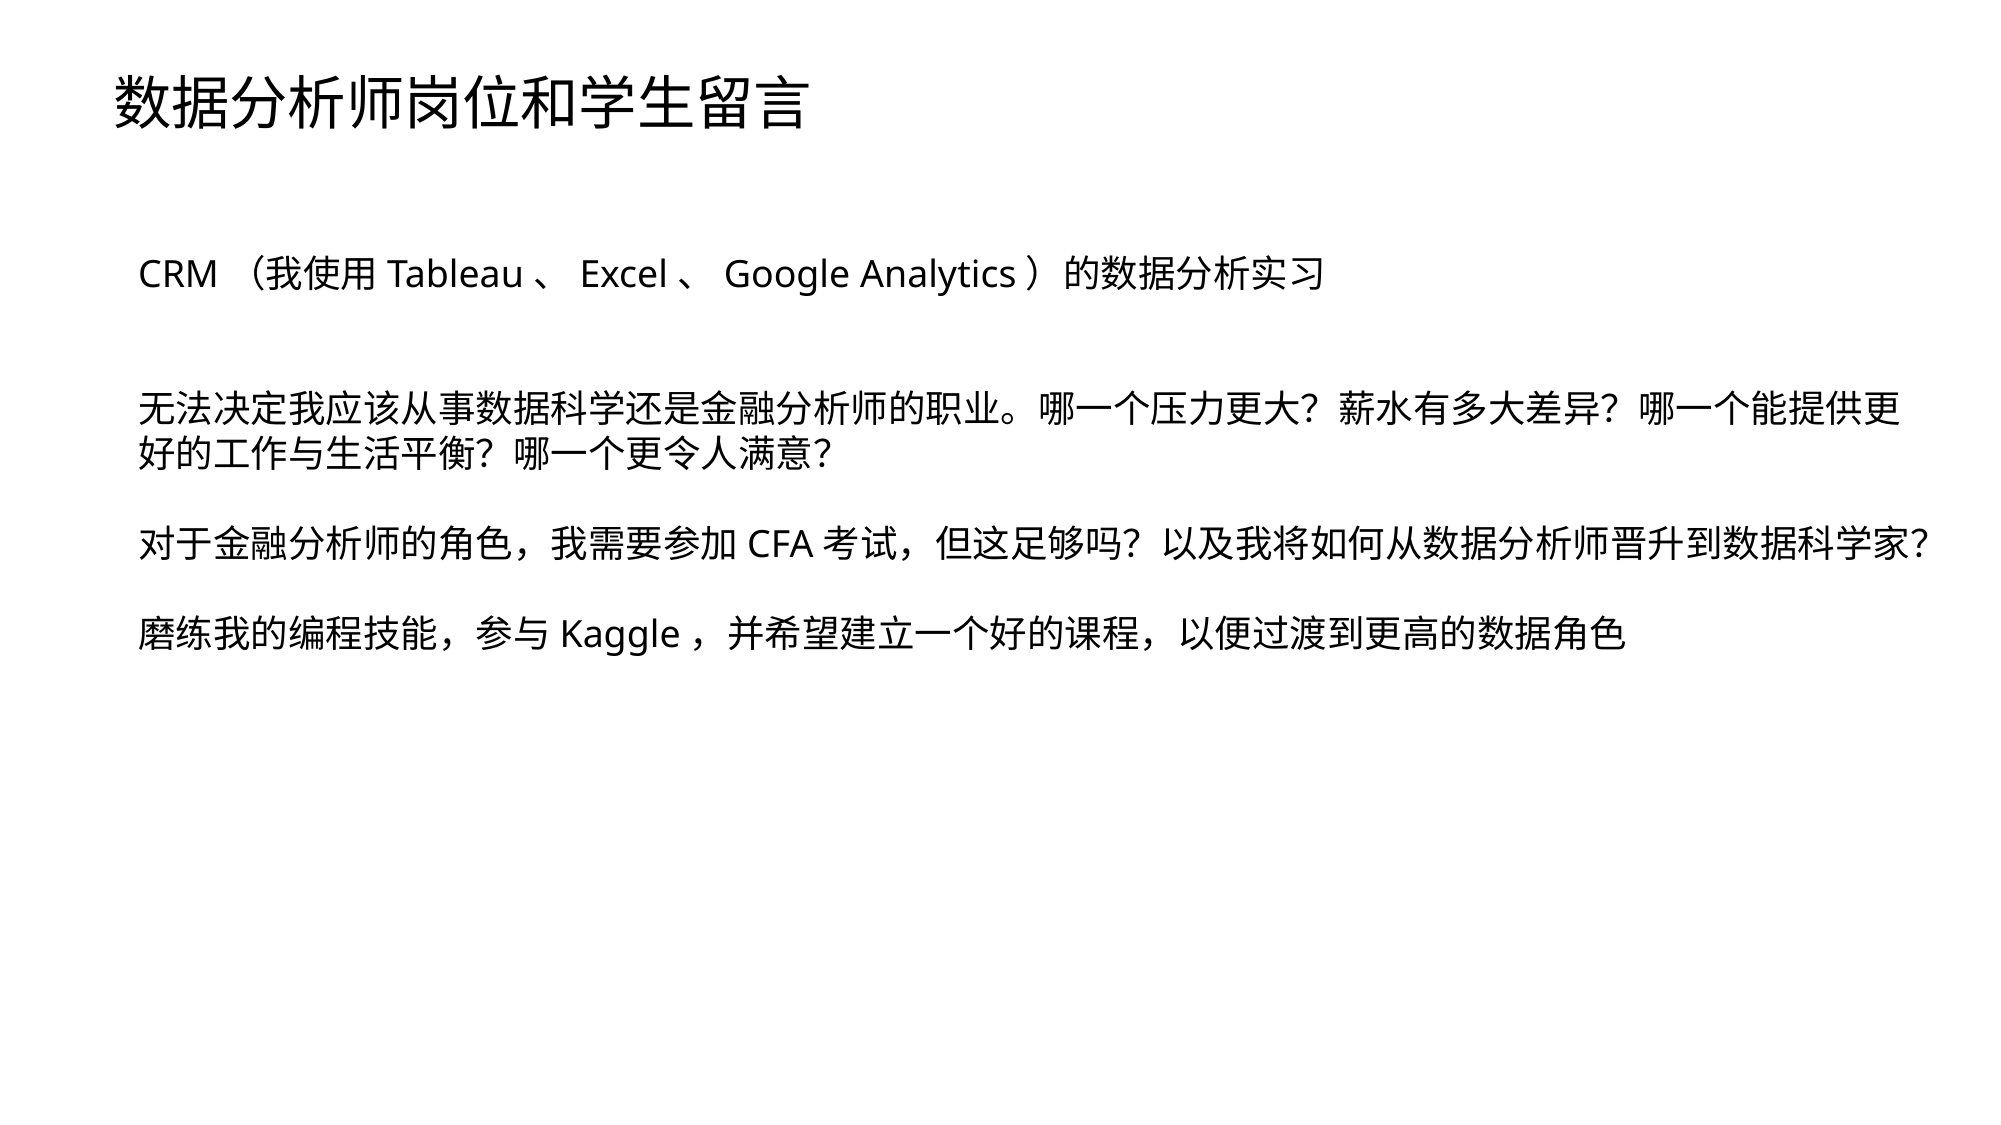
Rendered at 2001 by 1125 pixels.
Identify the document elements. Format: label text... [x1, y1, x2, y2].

text_box 数据分析师岗位和学生留言 [98, 58, 1099, 144]
text_box CRM（我使用Tableau、Excel、Google Analytics）的数据分析实习 无法决定我应该从事数据科学还是金融分析师的职业。哪一个压力更大？薪水有多大差异？哪一个能提供更好的工作与生活平衡？哪一个更令人满意？ 对于金融分析师的角色，我需要参加CFA考试，但这足够吗？以及我将如何从数据分析师晋升到数据科学家？ 磨练我的编程技能，参与Kaggle，并希望建立一个好的课程，以便过渡到更高的数据角色 [123, 242, 1952, 752]
